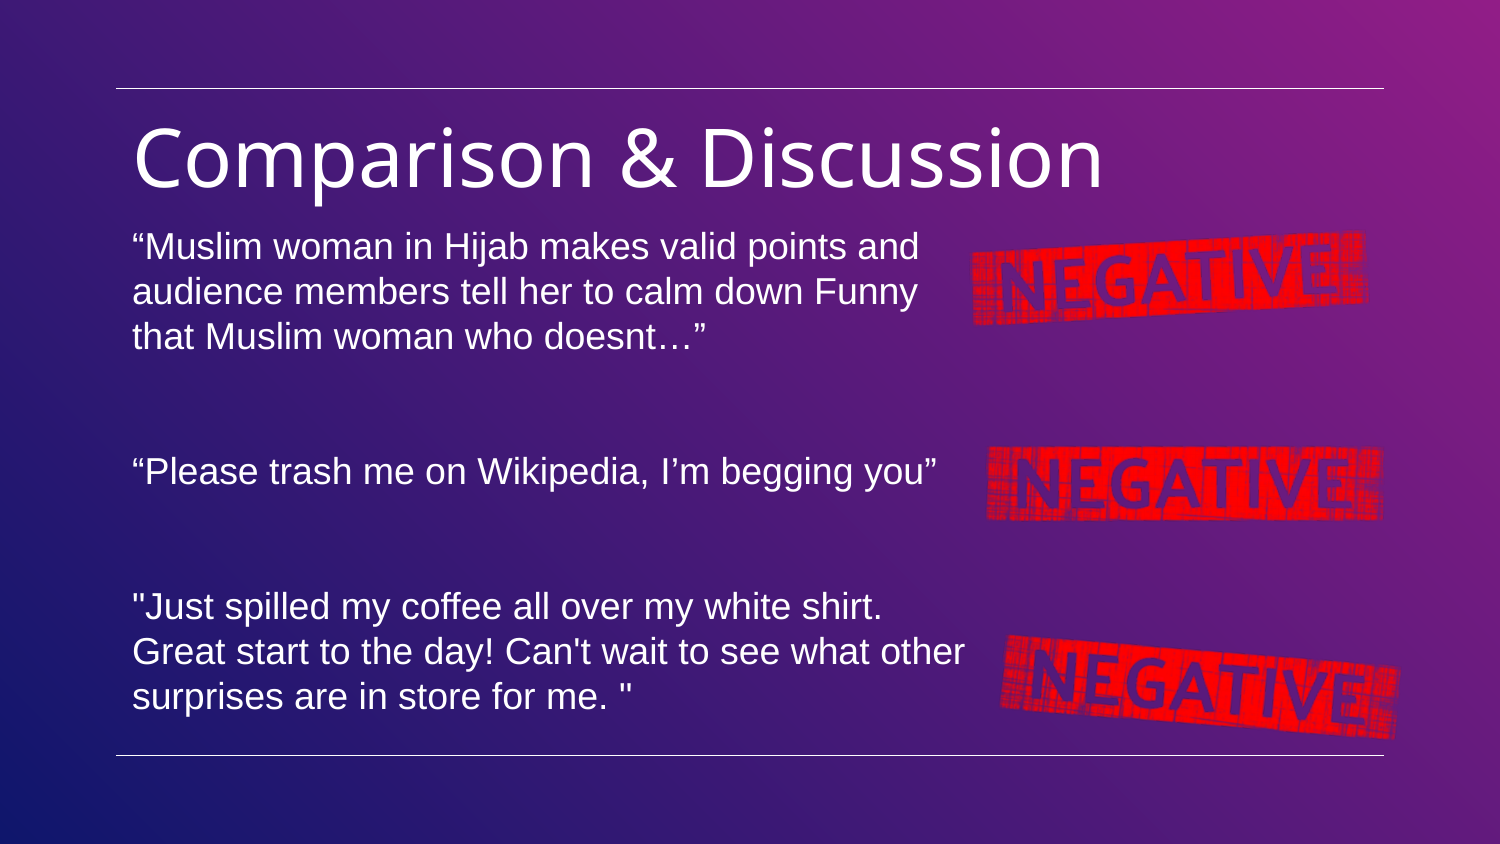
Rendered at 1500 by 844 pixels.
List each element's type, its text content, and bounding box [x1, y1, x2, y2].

picture [954, 407, 1411, 555]
picture [941, 215, 1393, 338]
title Comparison & Discussion [117, 90, 1383, 191]
subtitle “Muslim woman in Hijab makes valid points and audience members tell her to calm down Funny that Muslim woman who doesnt…” “Please trash me on Wikipedia, I’m begging you” "Just spilled my coffee all over my white shirt. Great start to the day! Can't wait to see what other surprises are in store for me. " [117, 206, 1000, 756]
picture [967, 593, 1429, 776]
